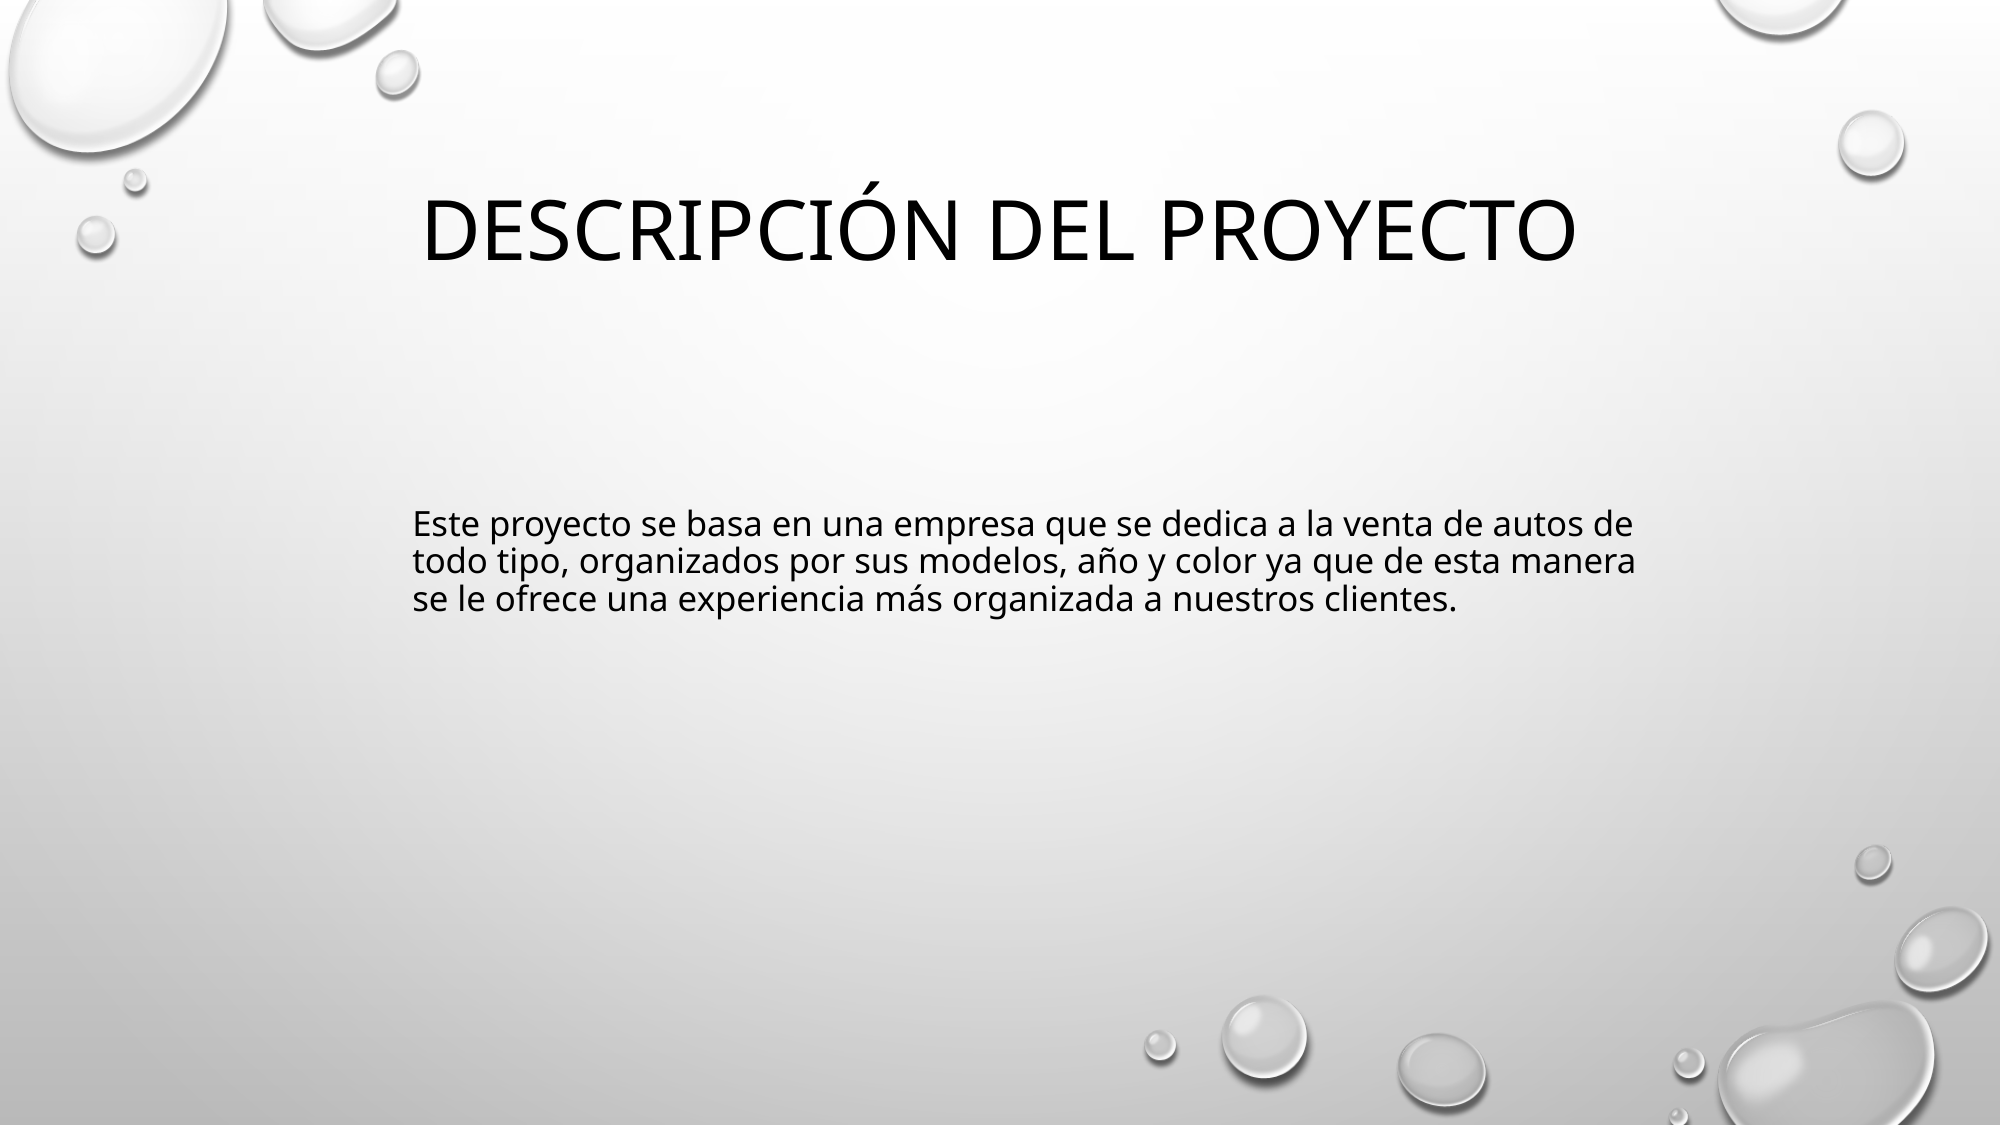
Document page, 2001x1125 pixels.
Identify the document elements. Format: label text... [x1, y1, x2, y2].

picture [0, 0, 2000, 1125]
text_box Este proyecto se basa en una empresa que se dedica a la venta de autos de todo tipo, organizados por sus modelos, año y color ya que de esta manera se le ofrece una experiencia más organizada a nuestros clientes. [397, 497, 1691, 628]
title Descripción del Proyecto [165, 142, 1835, 325]
